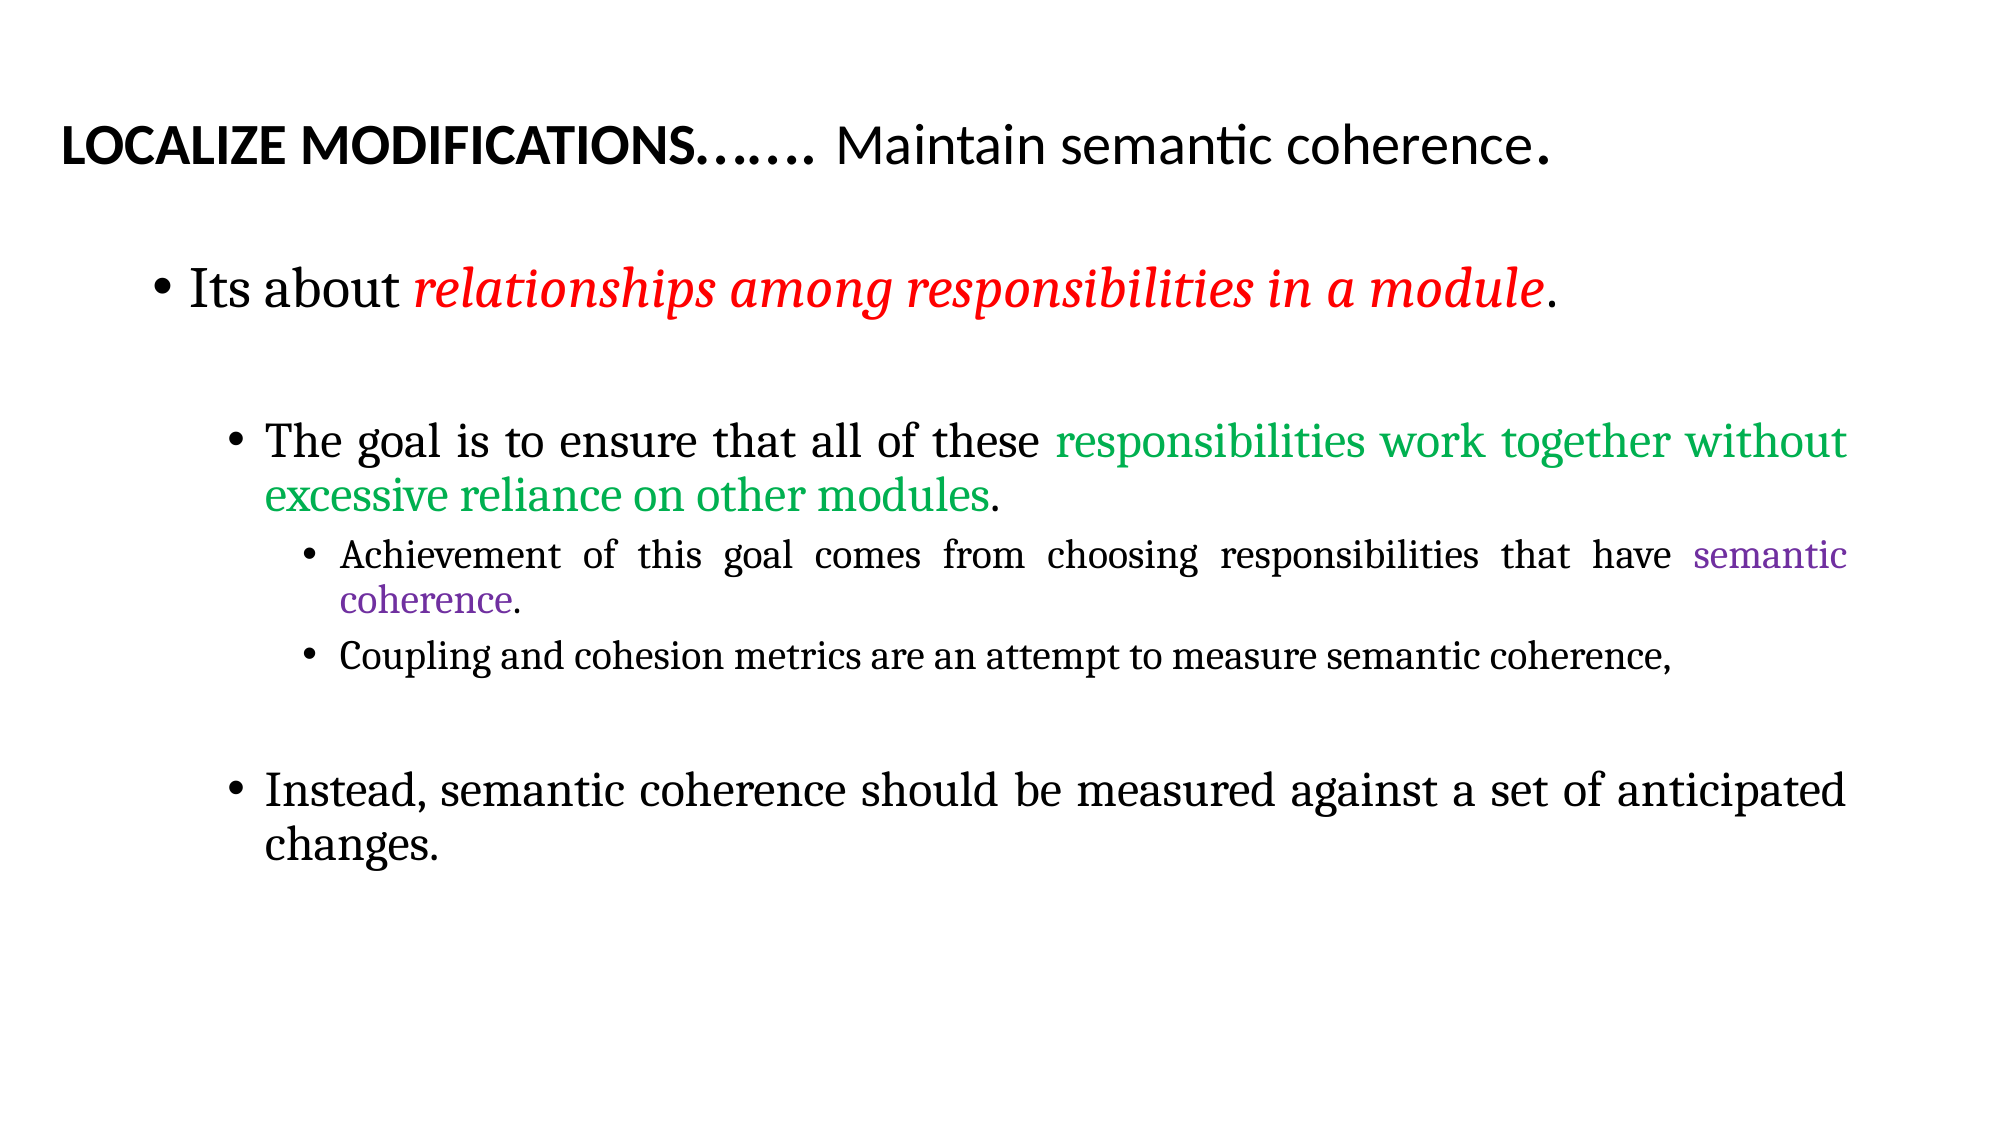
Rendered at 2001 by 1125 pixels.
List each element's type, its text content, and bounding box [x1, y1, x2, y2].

list Its about relationships among responsibilities in a module. The goal is to ensure that all of these responsibilities work together without excessive reliance on other modules. Achievement of this goal comes from choosing responsibilities that have semantic coherence. Coupling and cohesion metrics are an attempt to measure semantic coherence, Instead, semantic coherence should be measured against a set of anticipated changes. [137, 249, 1863, 1094]
title LOCALIZE MODIFICATIONS……. Maintain semantic coherence. [46, 31, 1772, 249]
